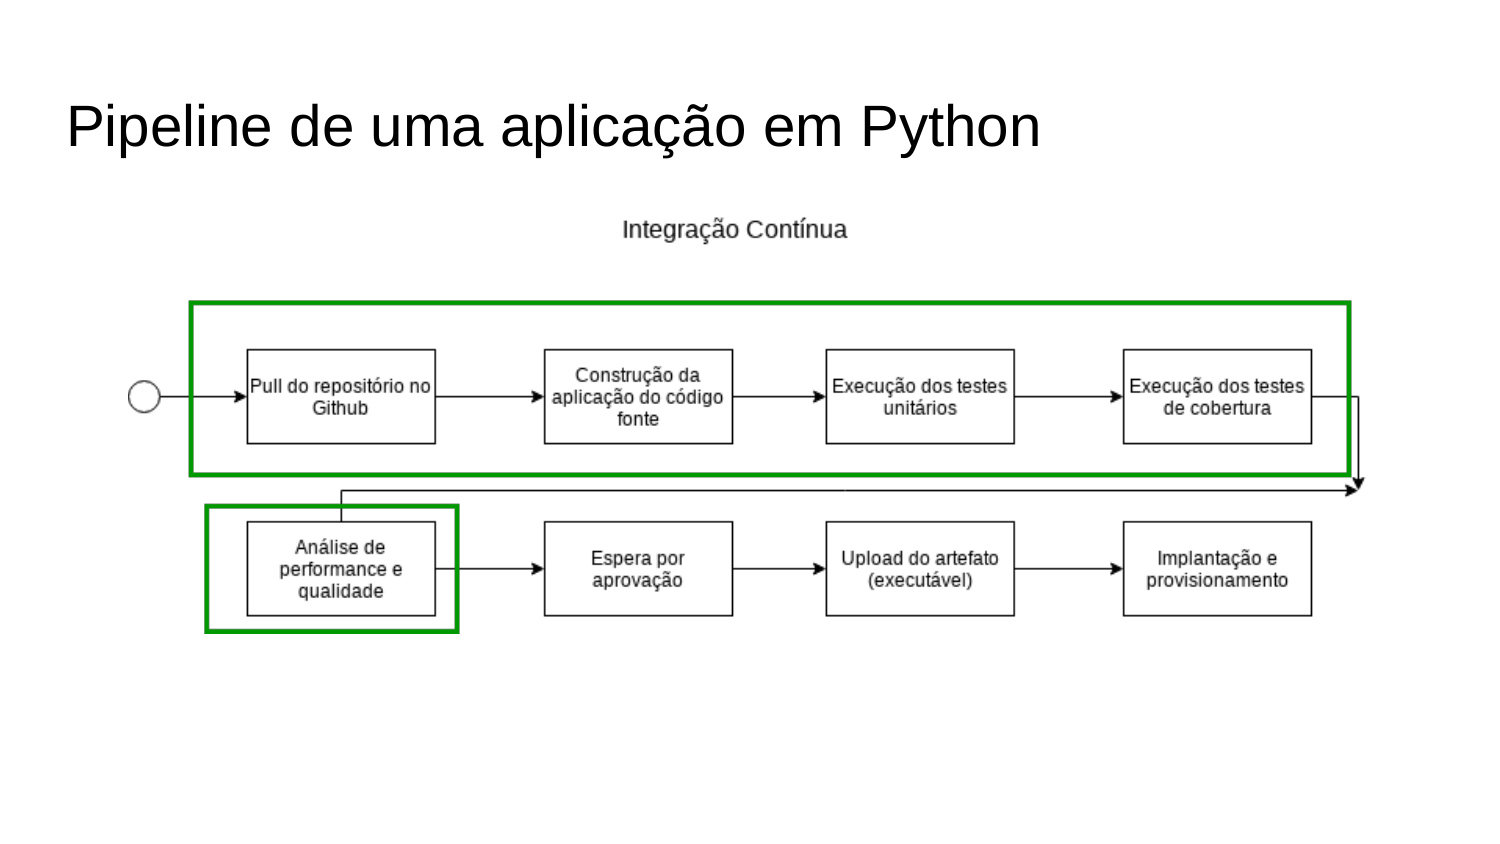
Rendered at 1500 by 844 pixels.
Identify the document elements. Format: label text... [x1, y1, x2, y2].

title Pipeline de uma aplicação em Python [51, 72, 1449, 167]
picture [128, 209, 1372, 634]
